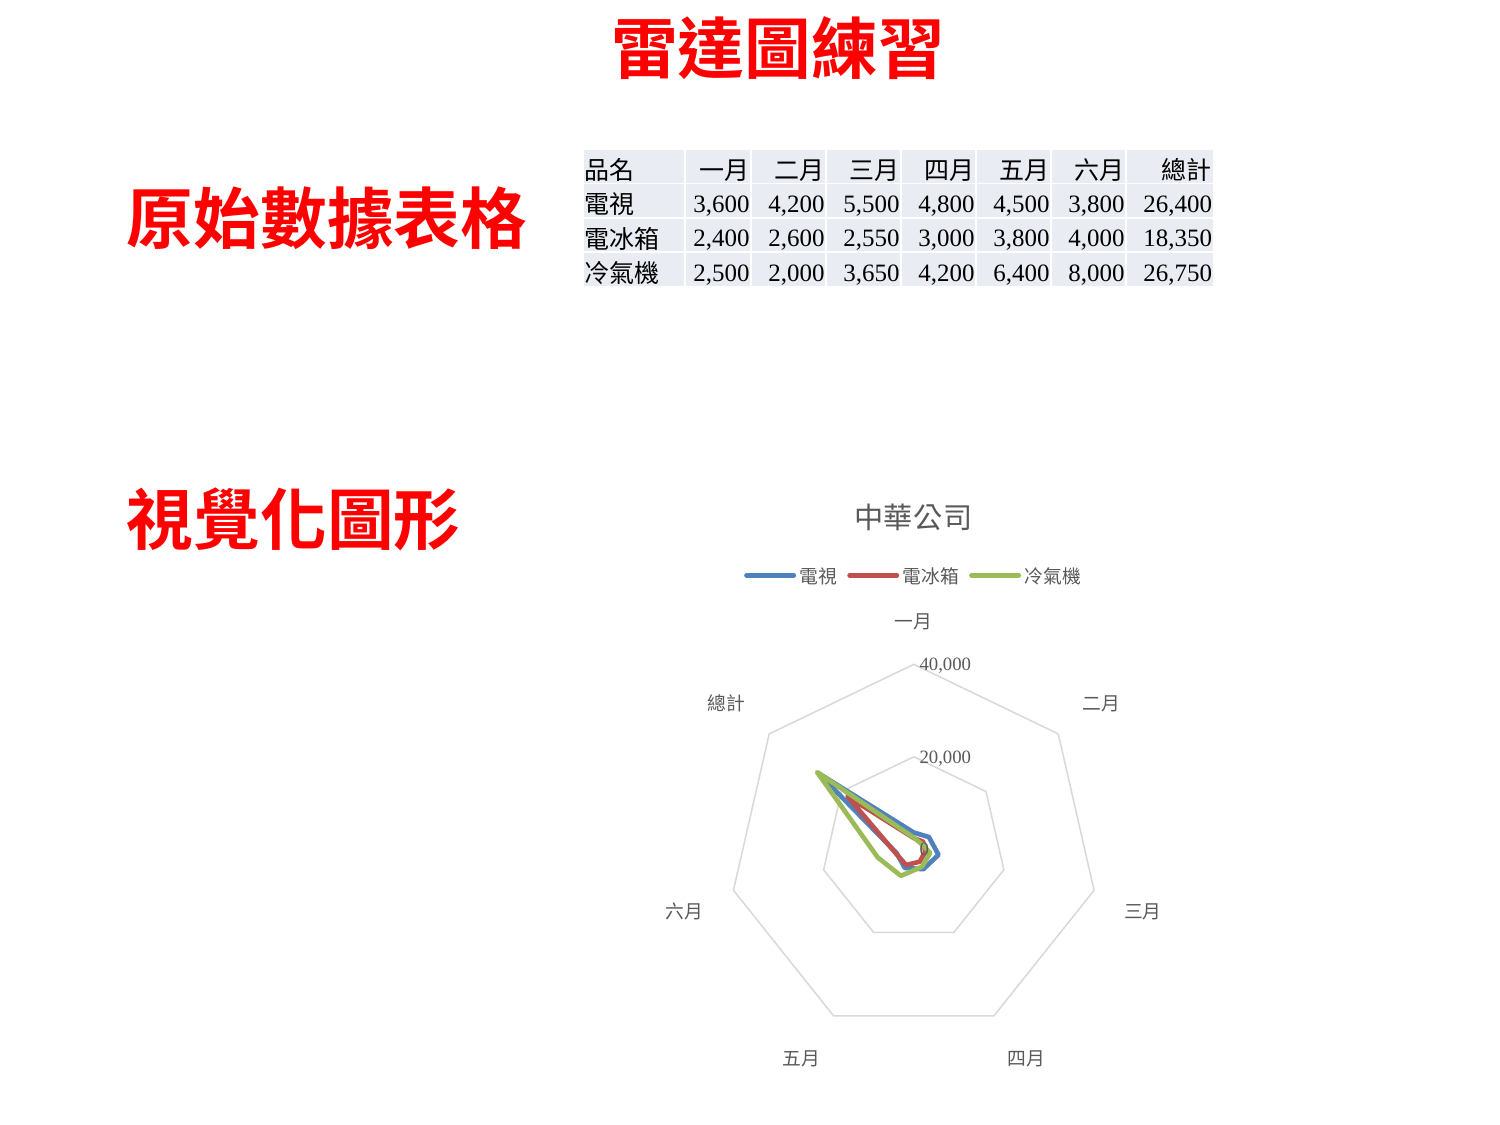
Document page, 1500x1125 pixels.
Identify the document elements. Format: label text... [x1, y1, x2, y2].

table_cell 4,000 [1052, 219, 1125, 251]
table_cell 3,800 [977, 219, 1050, 251]
table_cell 電視 [584, 184, 684, 217]
table_cell 6,400 [977, 253, 1050, 286]
text_box 視覺化圖形 [112, 470, 390, 566]
table_cell 4,500 [977, 184, 1050, 217]
table_cell 18,350 [1127, 219, 1213, 251]
table_header 四月 [902, 150, 975, 183]
table_header 五月 [977, 150, 1050, 183]
table_cell 2,000 [752, 253, 825, 286]
table_cell 3,600 [686, 184, 750, 217]
table_cell 5,500 [827, 184, 900, 217]
table_header 總計 [1127, 150, 1213, 183]
table_cell 4,800 [902, 184, 975, 217]
table_cell 3,000 [902, 219, 975, 251]
table_cell 2,500 [686, 253, 750, 286]
table_cell 4,200 [902, 253, 975, 286]
table_cell 3,800 [1052, 184, 1125, 217]
table_cell 8,000 [1052, 253, 1125, 286]
table_cell 4,200 [752, 184, 825, 217]
table_cell 2,550 [827, 219, 900, 251]
table_cell 2,400 [686, 219, 750, 251]
text_box 雷達圖練習 [596, 0, 1341, 95]
table_cell 冷氣機 [584, 253, 684, 286]
table_cell 3,650 [827, 253, 900, 286]
table_header 二月 [752, 150, 825, 183]
table_cell 26,400 [1127, 184, 1213, 217]
table_header 品名 [584, 150, 684, 183]
table_cell 26,750 [1127, 253, 1213, 286]
chart [395, 464, 1433, 1083]
text_box 原始數據表格 [112, 169, 561, 265]
table_header 三月 [827, 150, 900, 183]
table_header 一月 [686, 150, 750, 183]
table_cell 電冰箱 [584, 219, 684, 251]
table_header 六月 [1052, 150, 1125, 183]
table_cell 2,600 [752, 219, 825, 251]
